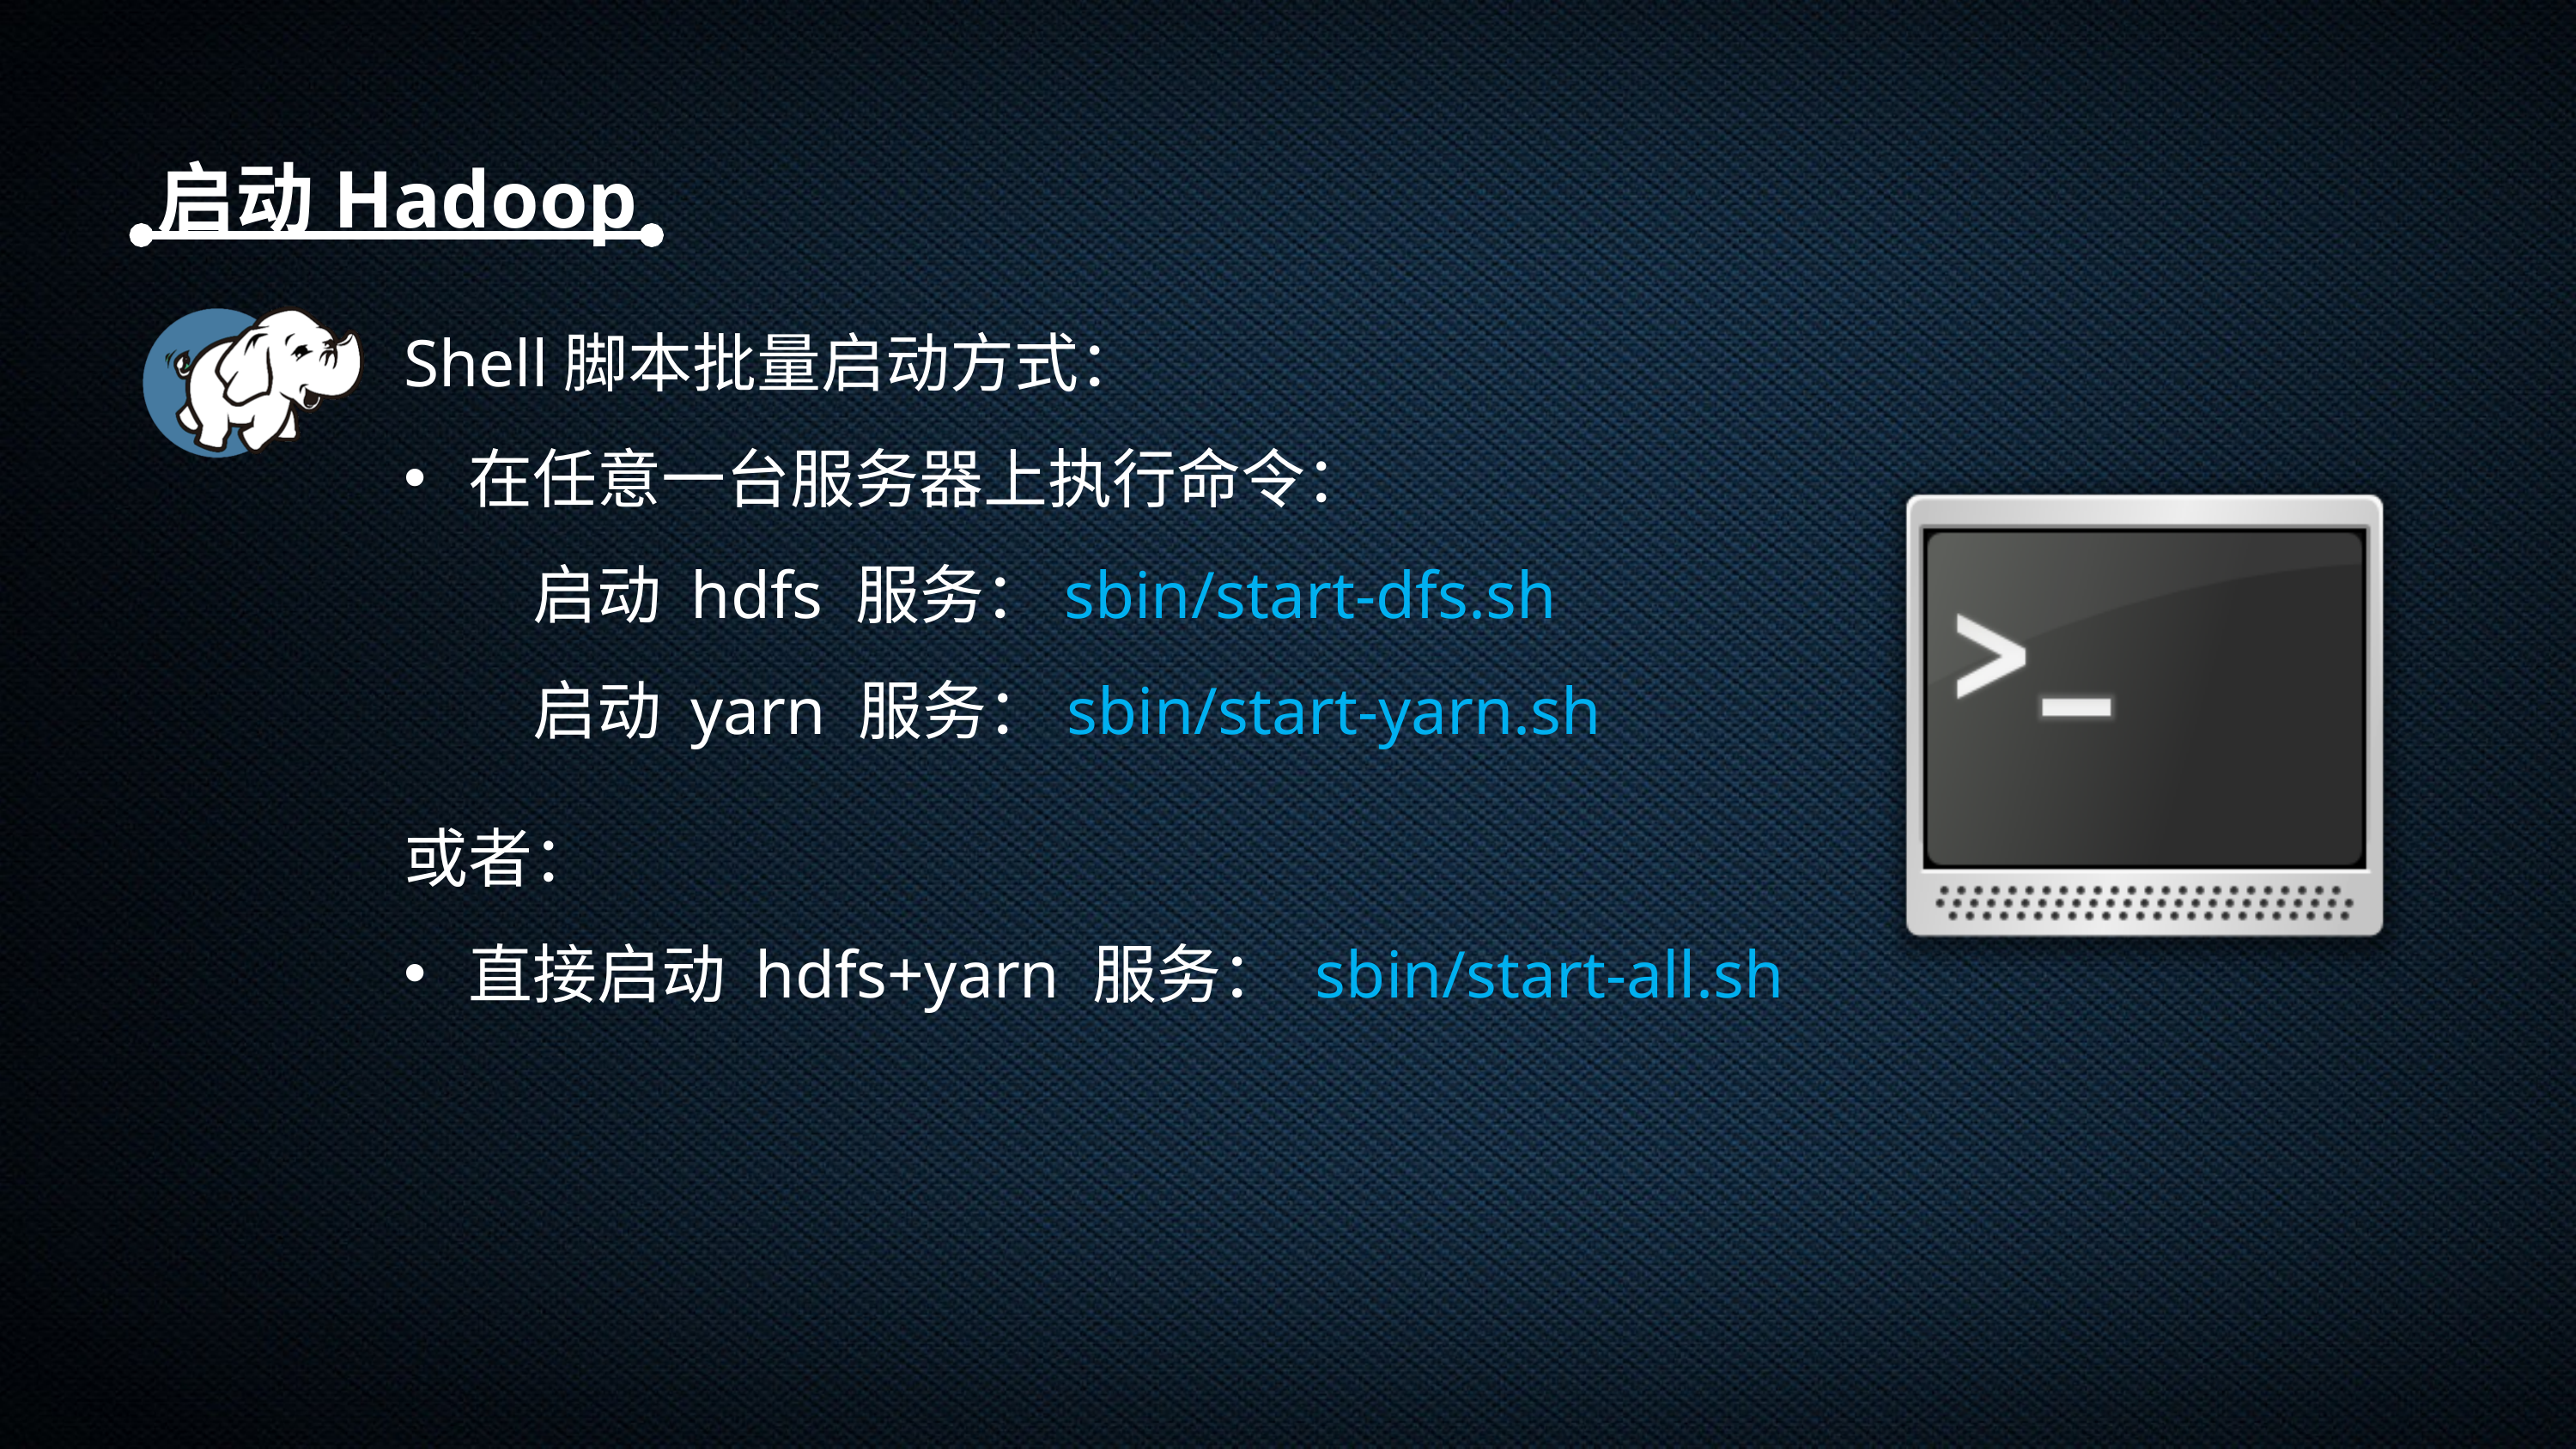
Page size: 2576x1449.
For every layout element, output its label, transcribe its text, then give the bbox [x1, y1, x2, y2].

picture [0, 0, 2576, 1449]
text_box Shell脚本批量启动方式： 在任意一台服务器上执行命令： 启动 hdfs 服务：sbin/start-dfs.sh 启动 yarn 服务：sbin/start-yarn.sh [391, 277, 2344, 754]
text_box 或者： 直接启动 hdfs+yarn 服务： sbin/start-all.sh [391, 772, 2196, 1017]
text_box 启动Hadoop [144, 95, 1266, 250]
